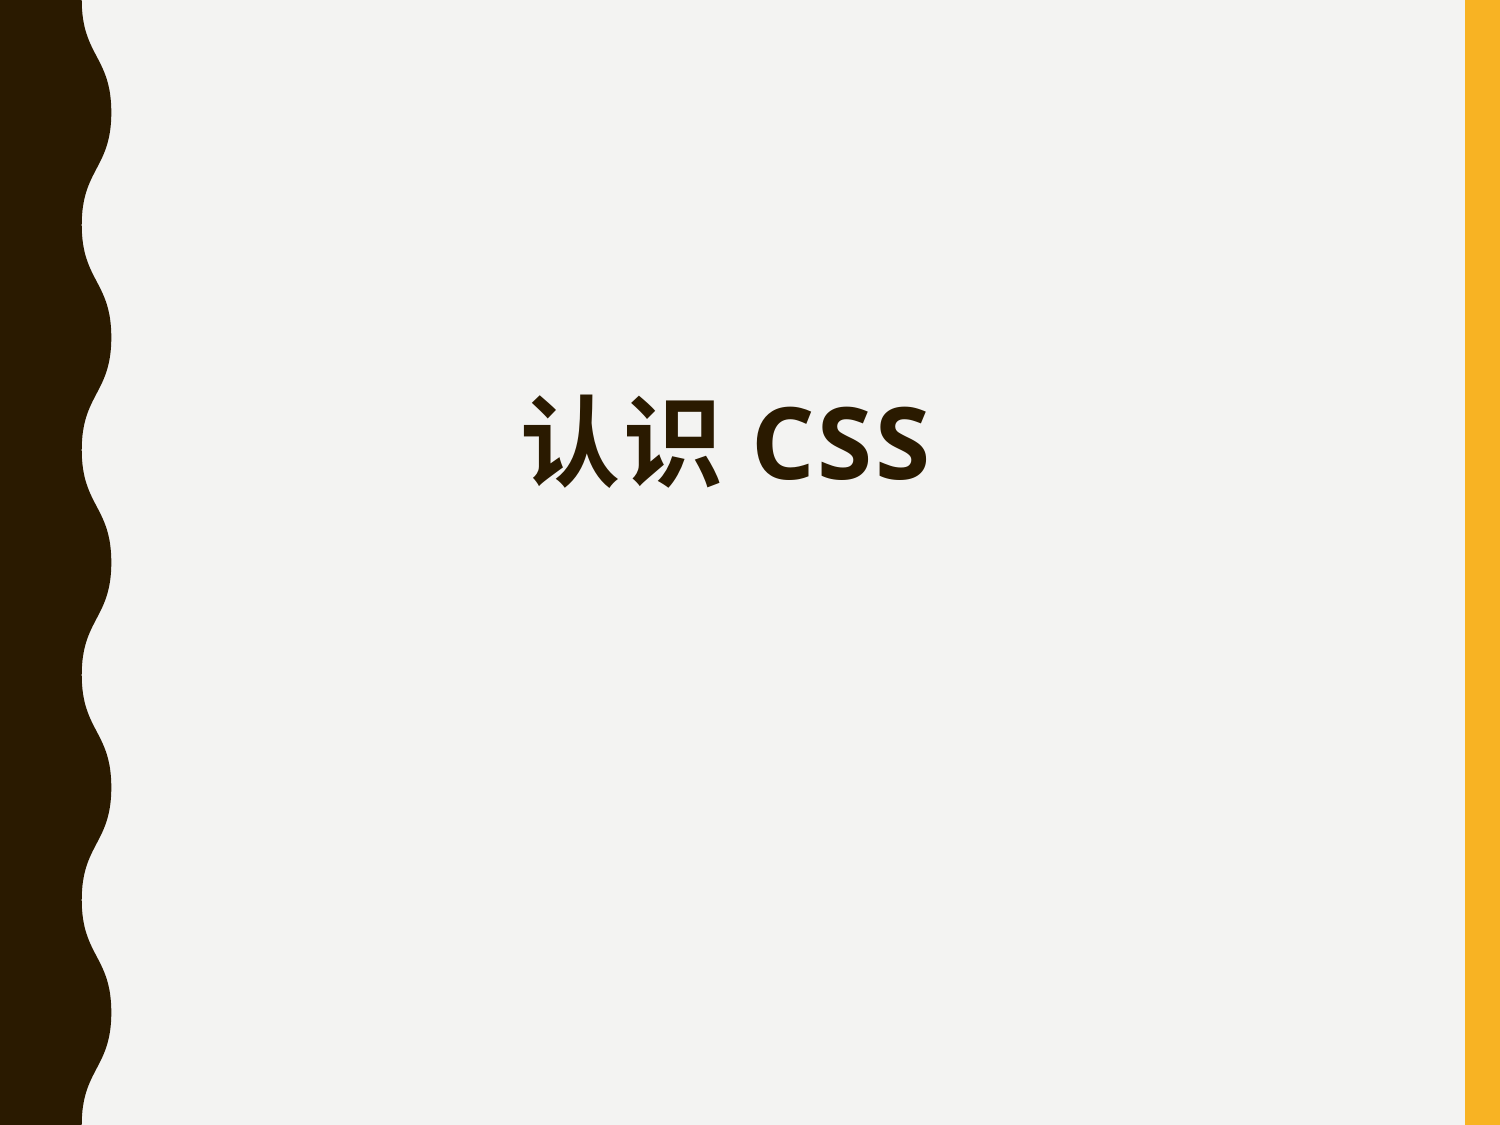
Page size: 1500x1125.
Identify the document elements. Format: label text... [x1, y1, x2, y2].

title 认识CSS [88, 385, 1364, 627]
